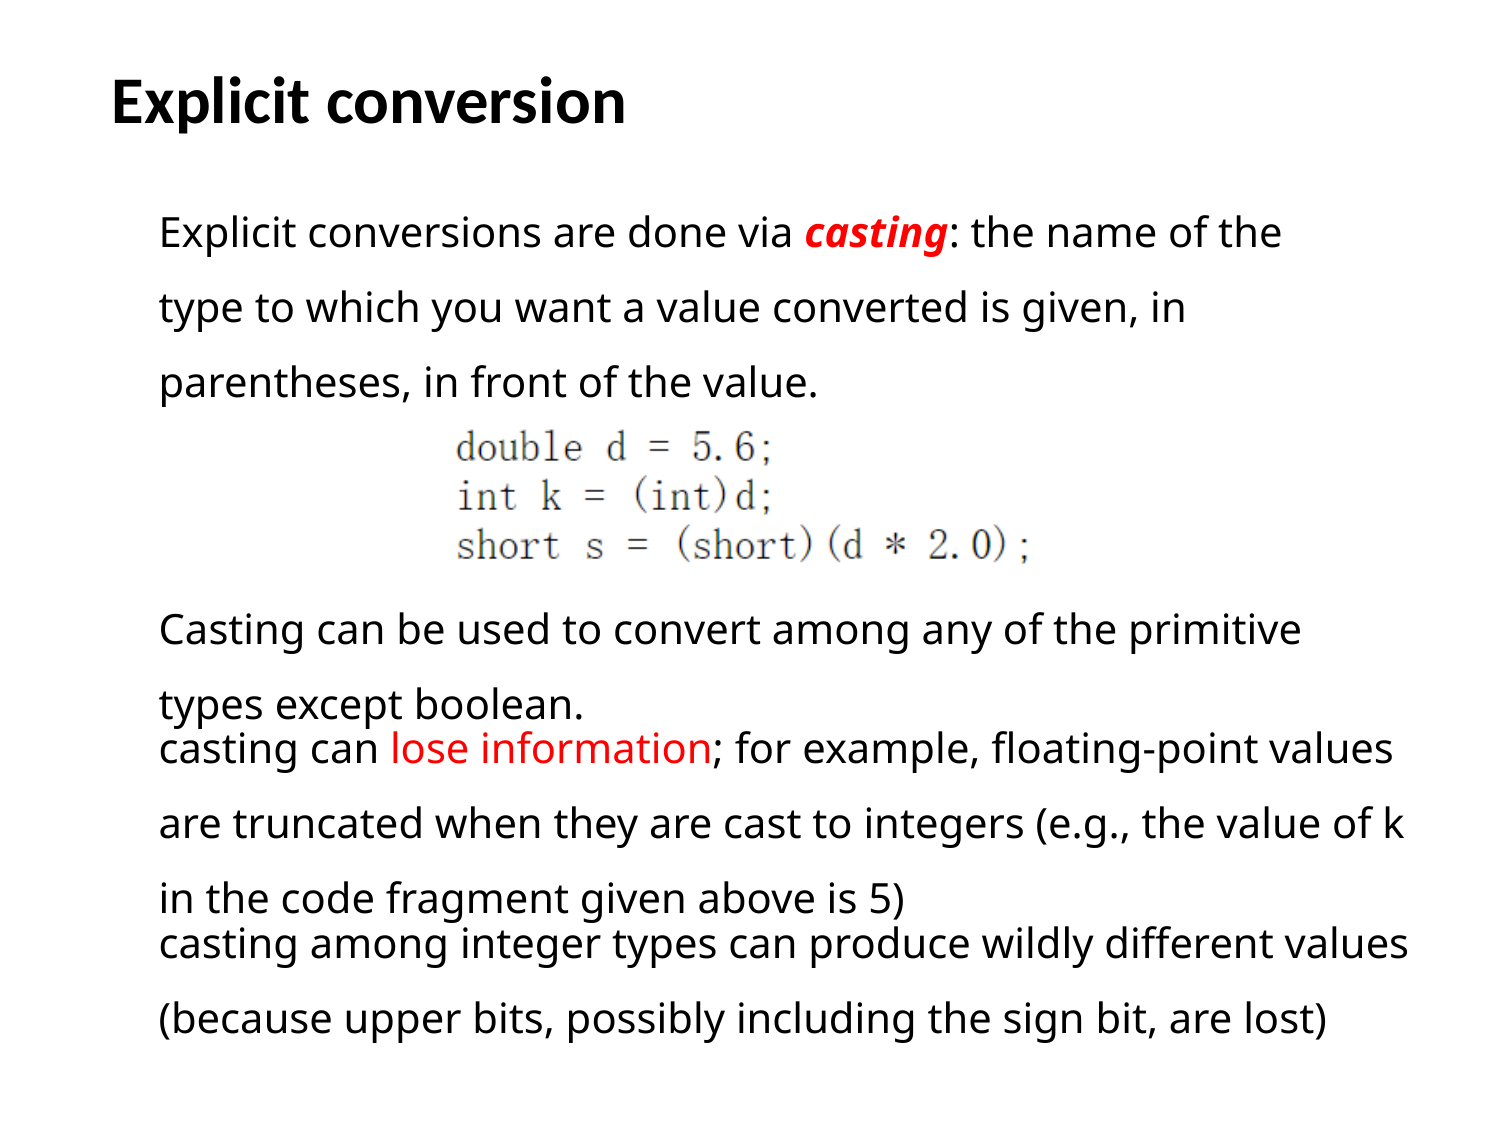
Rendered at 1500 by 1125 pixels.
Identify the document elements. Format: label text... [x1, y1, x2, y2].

text_box Casting can be used to convert among any of the primitive types except boolean. [143, 570, 1432, 689]
picture [432, 407, 1062, 595]
text_box Explicit conversion [97, 49, 709, 145]
text_box casting among integer types can produce wildly different values (because upper bits, possibly including the sign bit, are lost) [143, 884, 1432, 1050]
text_box casting can lose information; for example, floating-point values are truncated when they are cast to integers (e.g., the value of k in the code fragment given above is 5) [143, 689, 1432, 884]
text_box Explicit conversions are done via casting: the name of the type to which you want a value converted is given, in parentheses, in front of the value. [143, 173, 1350, 414]
